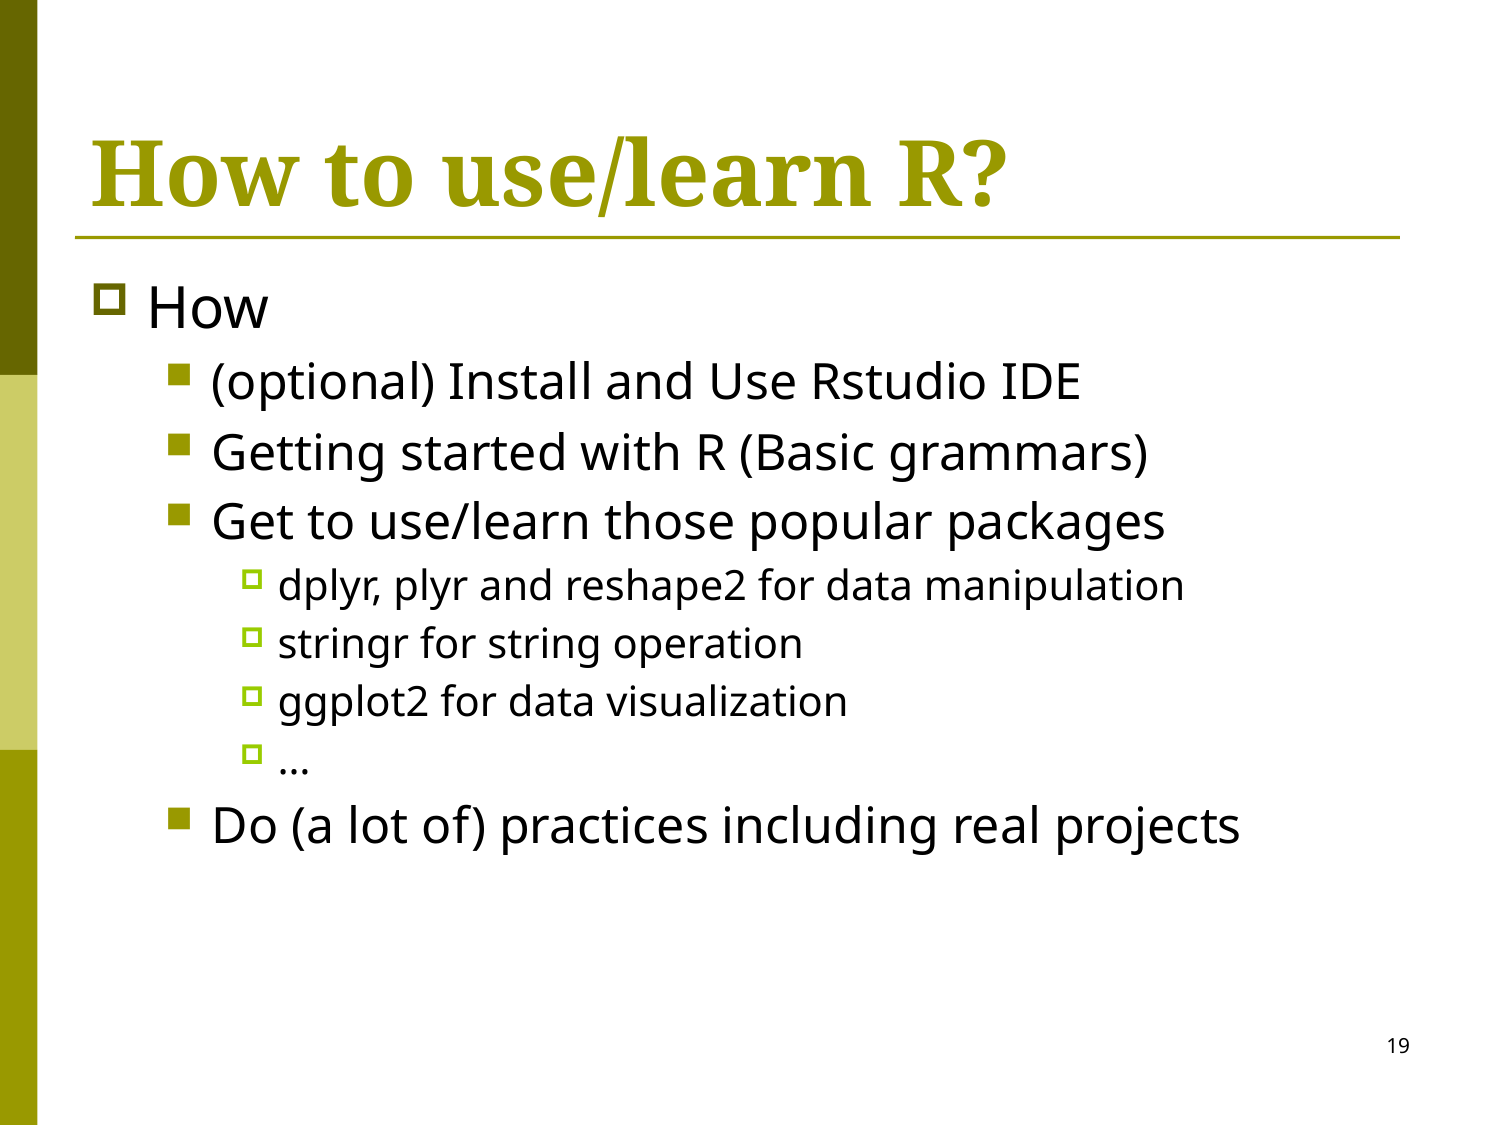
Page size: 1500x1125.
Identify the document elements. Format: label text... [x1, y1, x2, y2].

title How to use/learn R? [75, 45, 1425, 233]
list How (optional) Install and Use Rstudio IDE Getting started with R (Basic grammars) Get to use/learn those popular packages dplyr, plyr and reshape2 for data manipulation stringr for string operation ggplot2 for data visualization … Do (a lot of) practices including real projects [75, 262, 1425, 1006]
slide_number 19 [1074, 1024, 1426, 1101]
